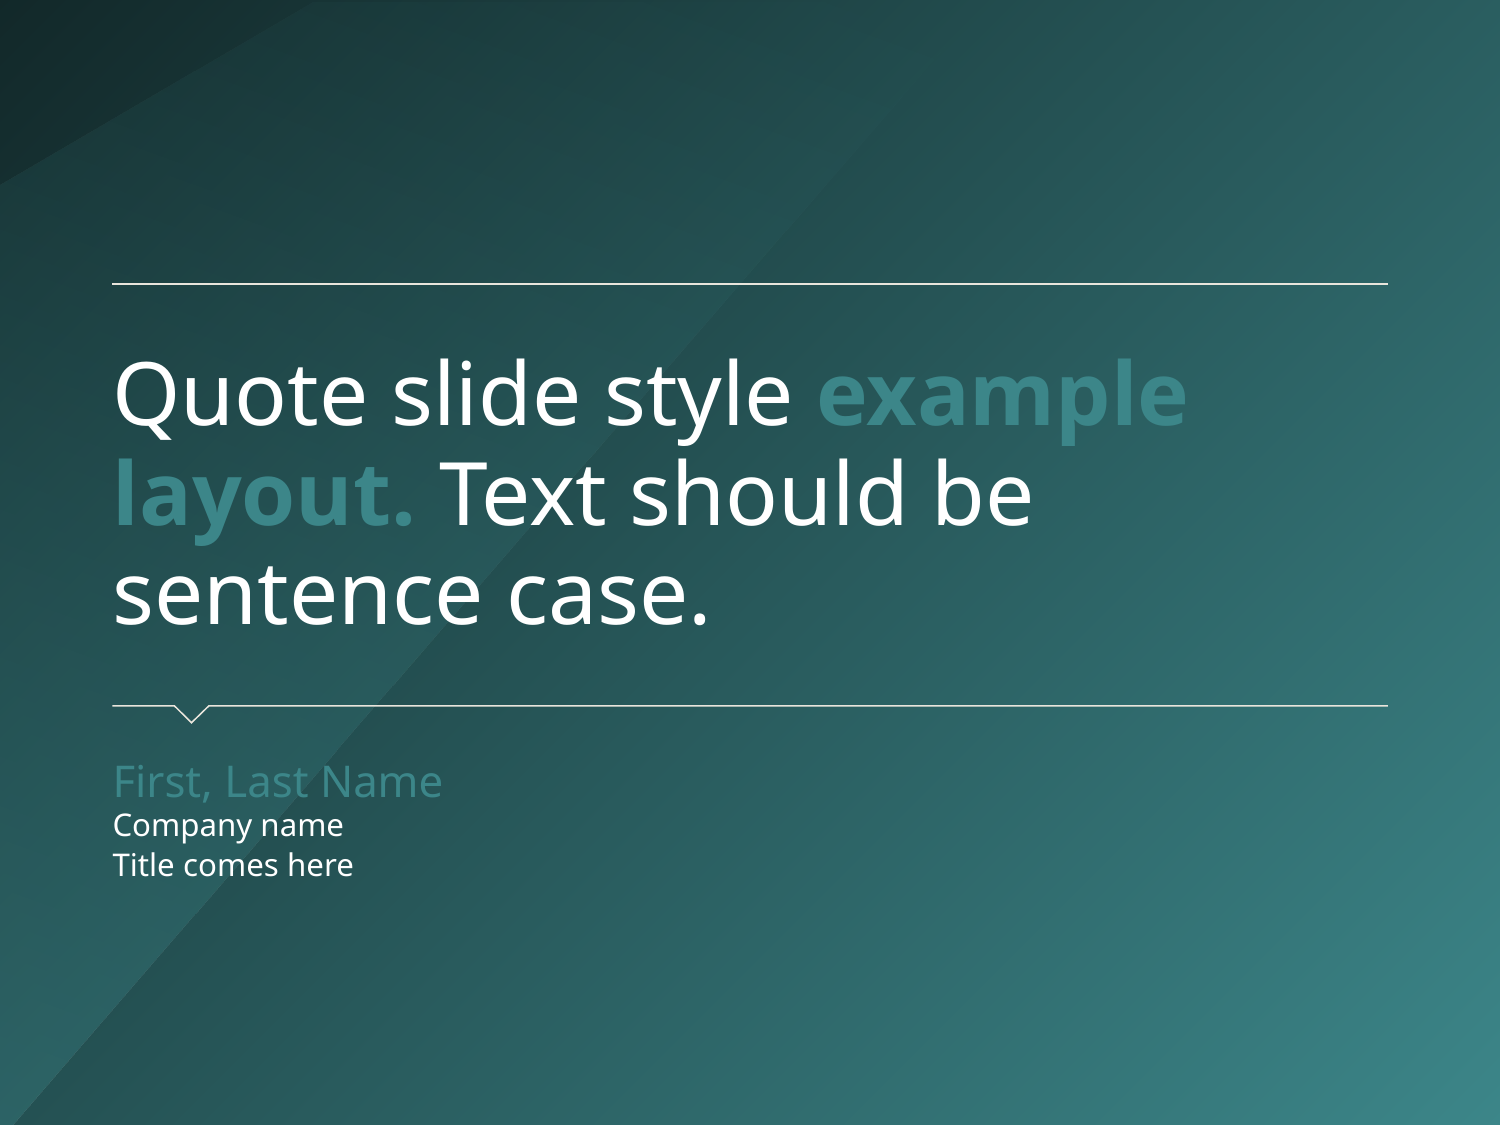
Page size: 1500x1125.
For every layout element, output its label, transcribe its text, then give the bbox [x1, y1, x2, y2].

title Quote slide style example layout. Text should be sentence case. [112, 312, 1388, 678]
list First, Last Name Company name Title comes here [112, 758, 1388, 991]
